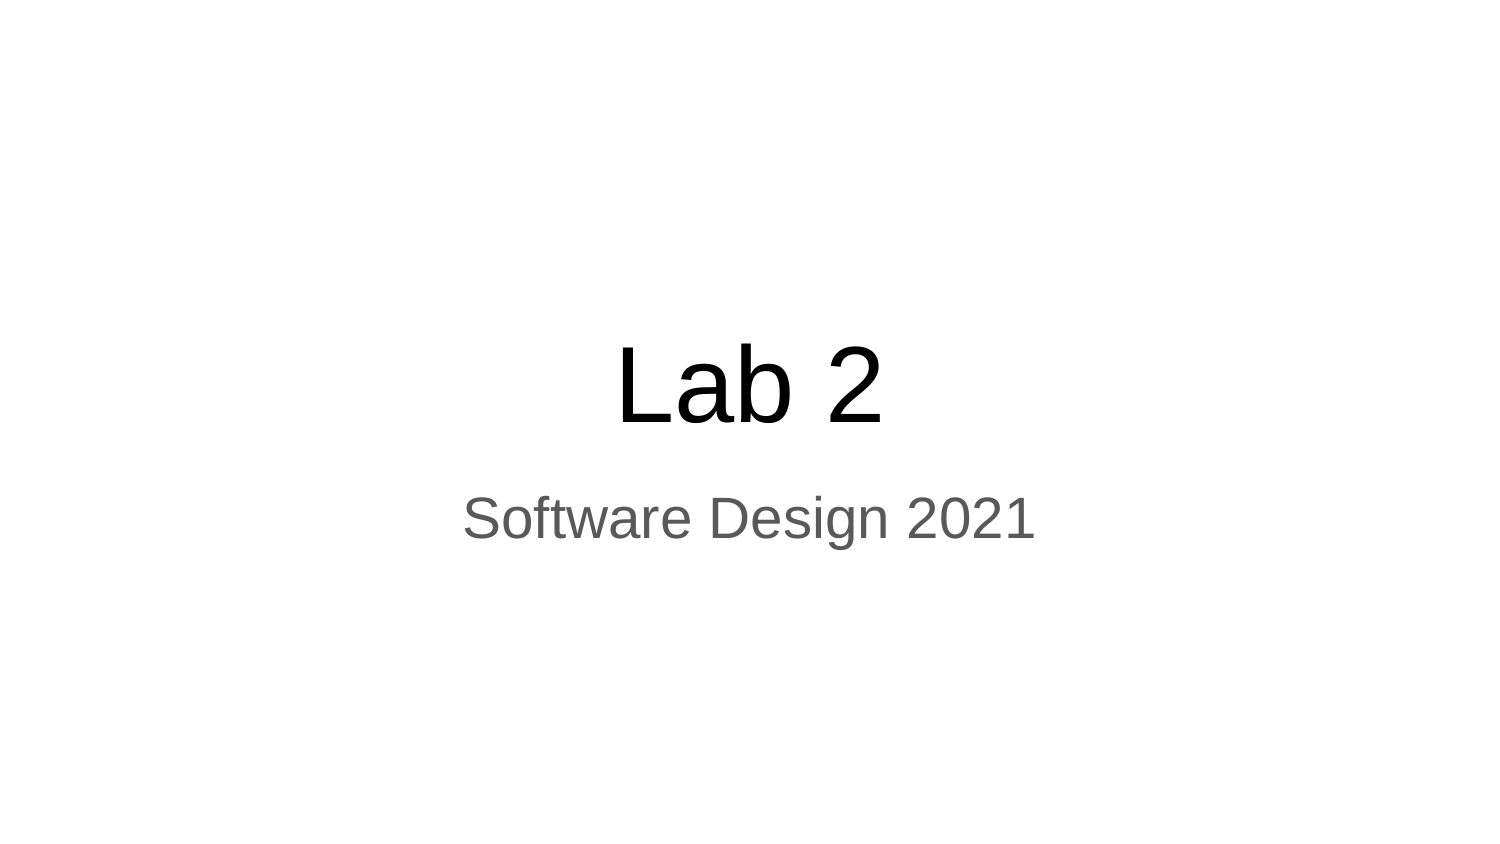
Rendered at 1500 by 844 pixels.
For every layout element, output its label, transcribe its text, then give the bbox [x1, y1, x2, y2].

subtitle Software Design 2021 [51, 464, 1449, 595]
title Lab 2 [51, 122, 1449, 459]
